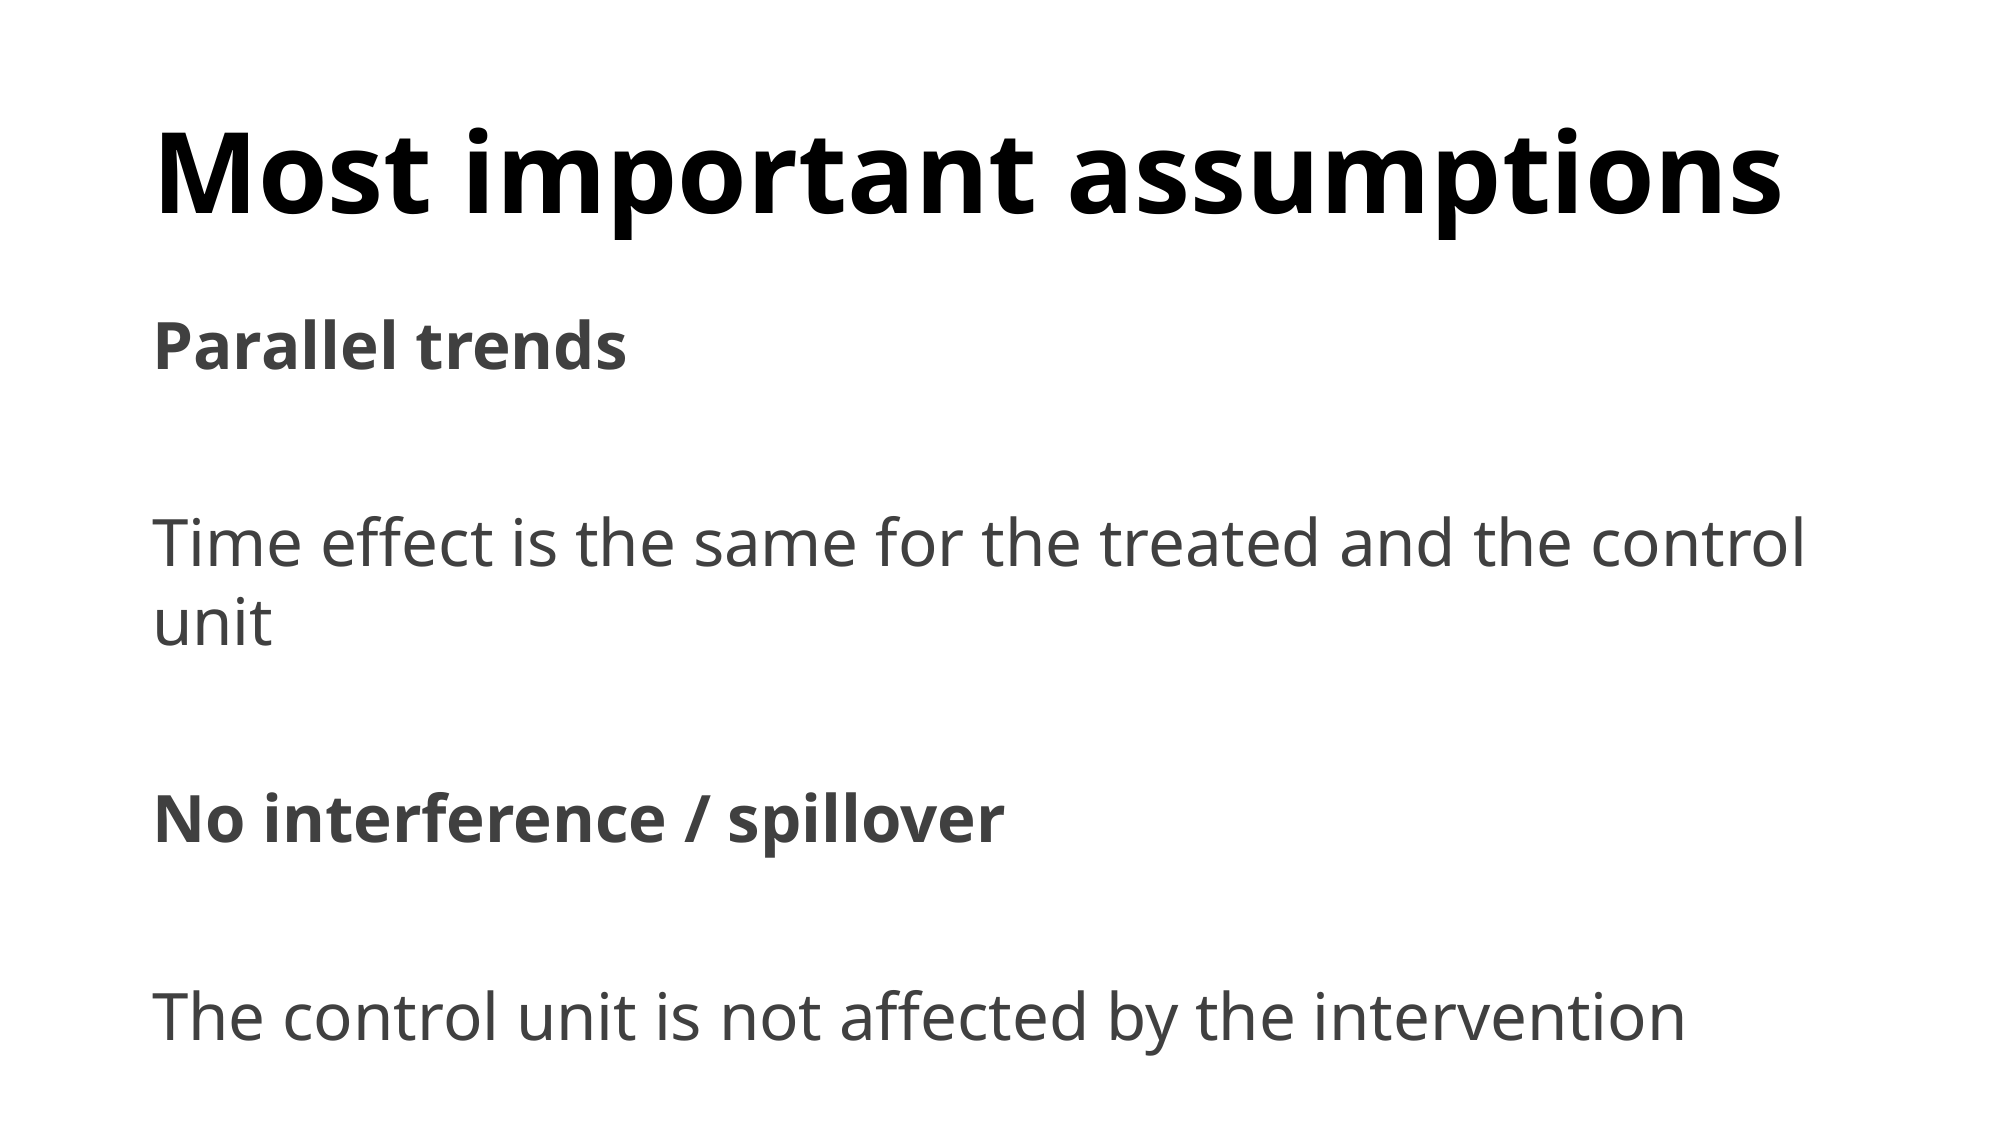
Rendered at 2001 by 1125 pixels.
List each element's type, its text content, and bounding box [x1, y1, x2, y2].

title Most important assumptions [137, 59, 1863, 278]
